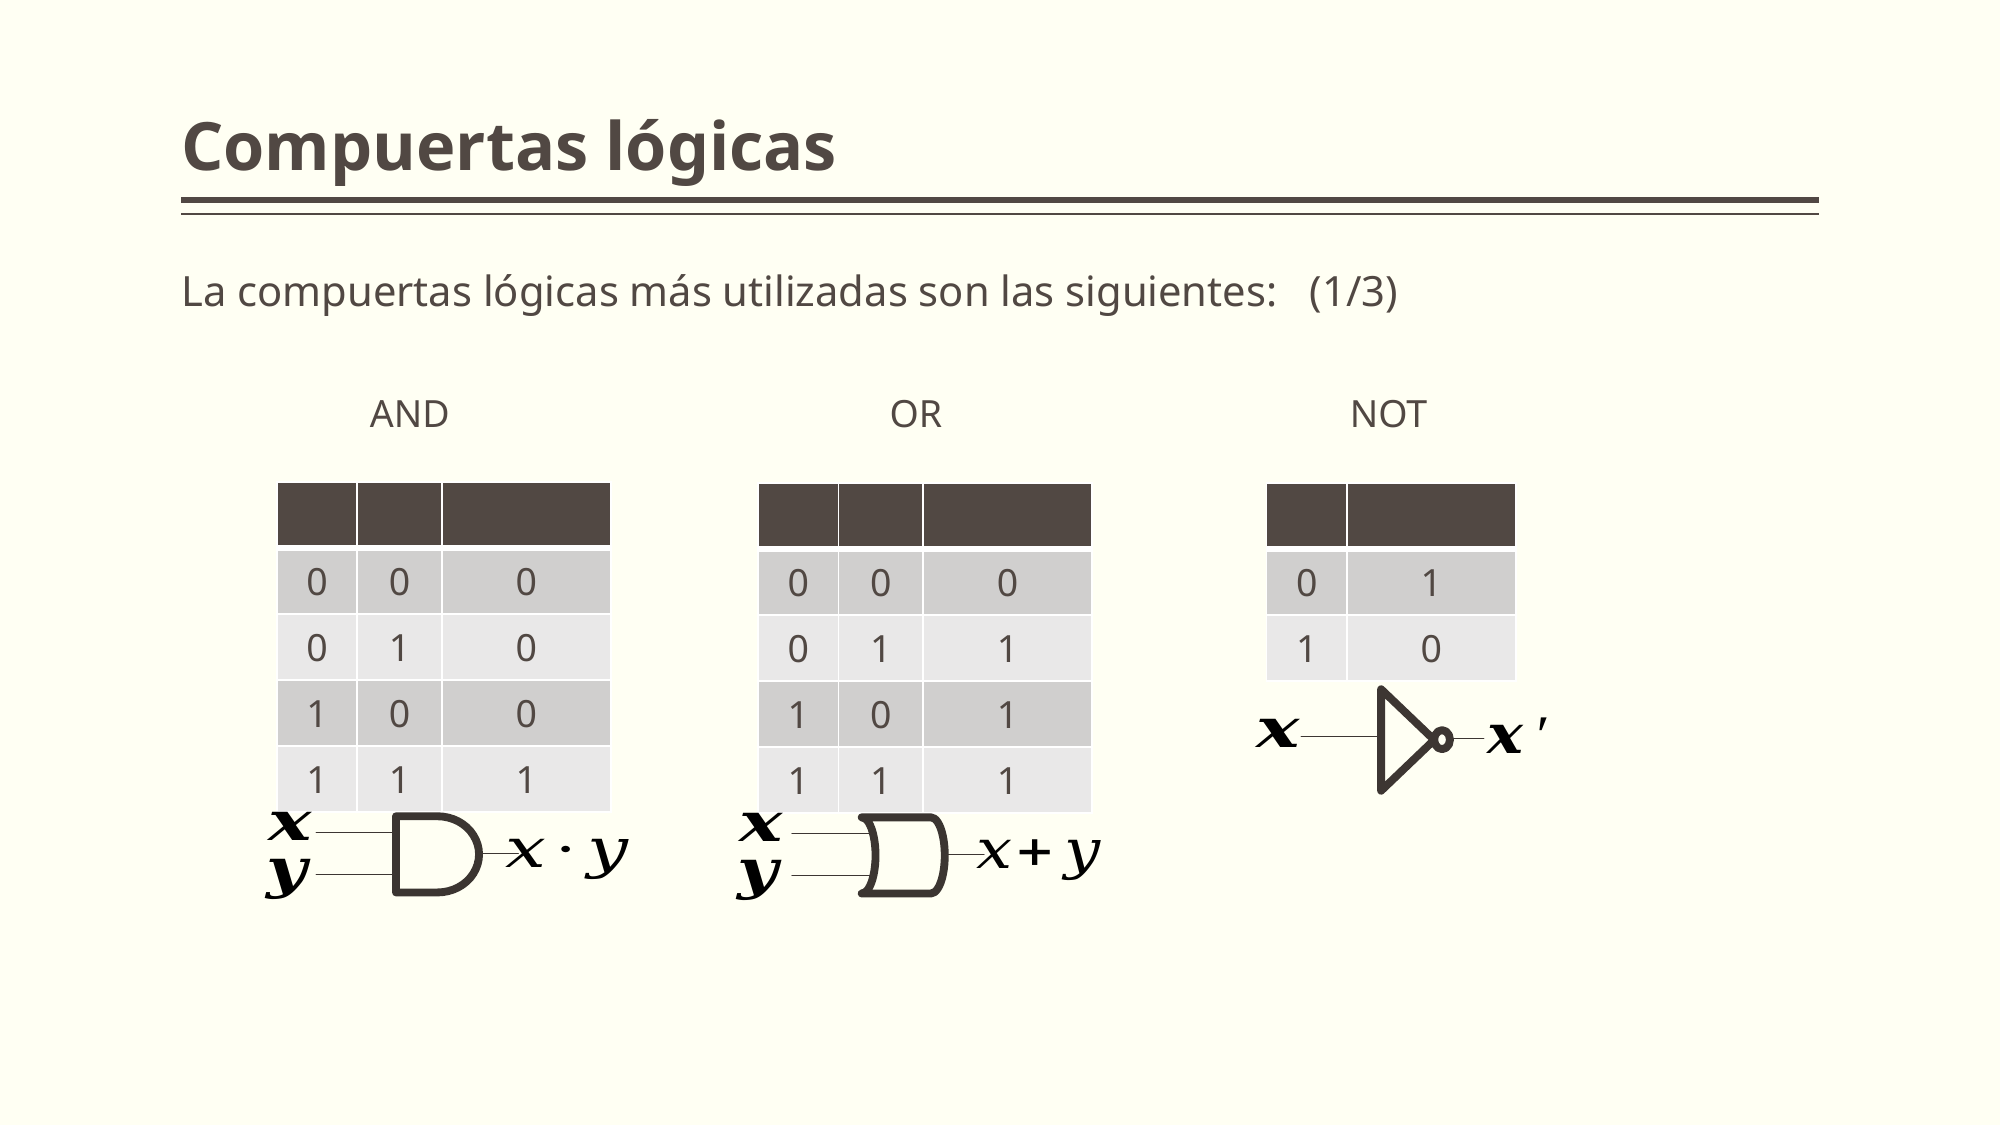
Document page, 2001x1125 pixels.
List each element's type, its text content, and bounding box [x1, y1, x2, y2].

text_box NOT [1283, 382, 1494, 443]
text_box AND [304, 382, 515, 443]
text_box [857, 813, 949, 898]
list La compuertas lógicas más utilizadas son las siguientes: (1/3) [181, 262, 1819, 1013]
title Compuertas lógicas [181, 12, 1819, 193]
text_box OR [810, 383, 1021, 443]
text_box [392, 812, 483, 897]
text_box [1381, 689, 1451, 791]
